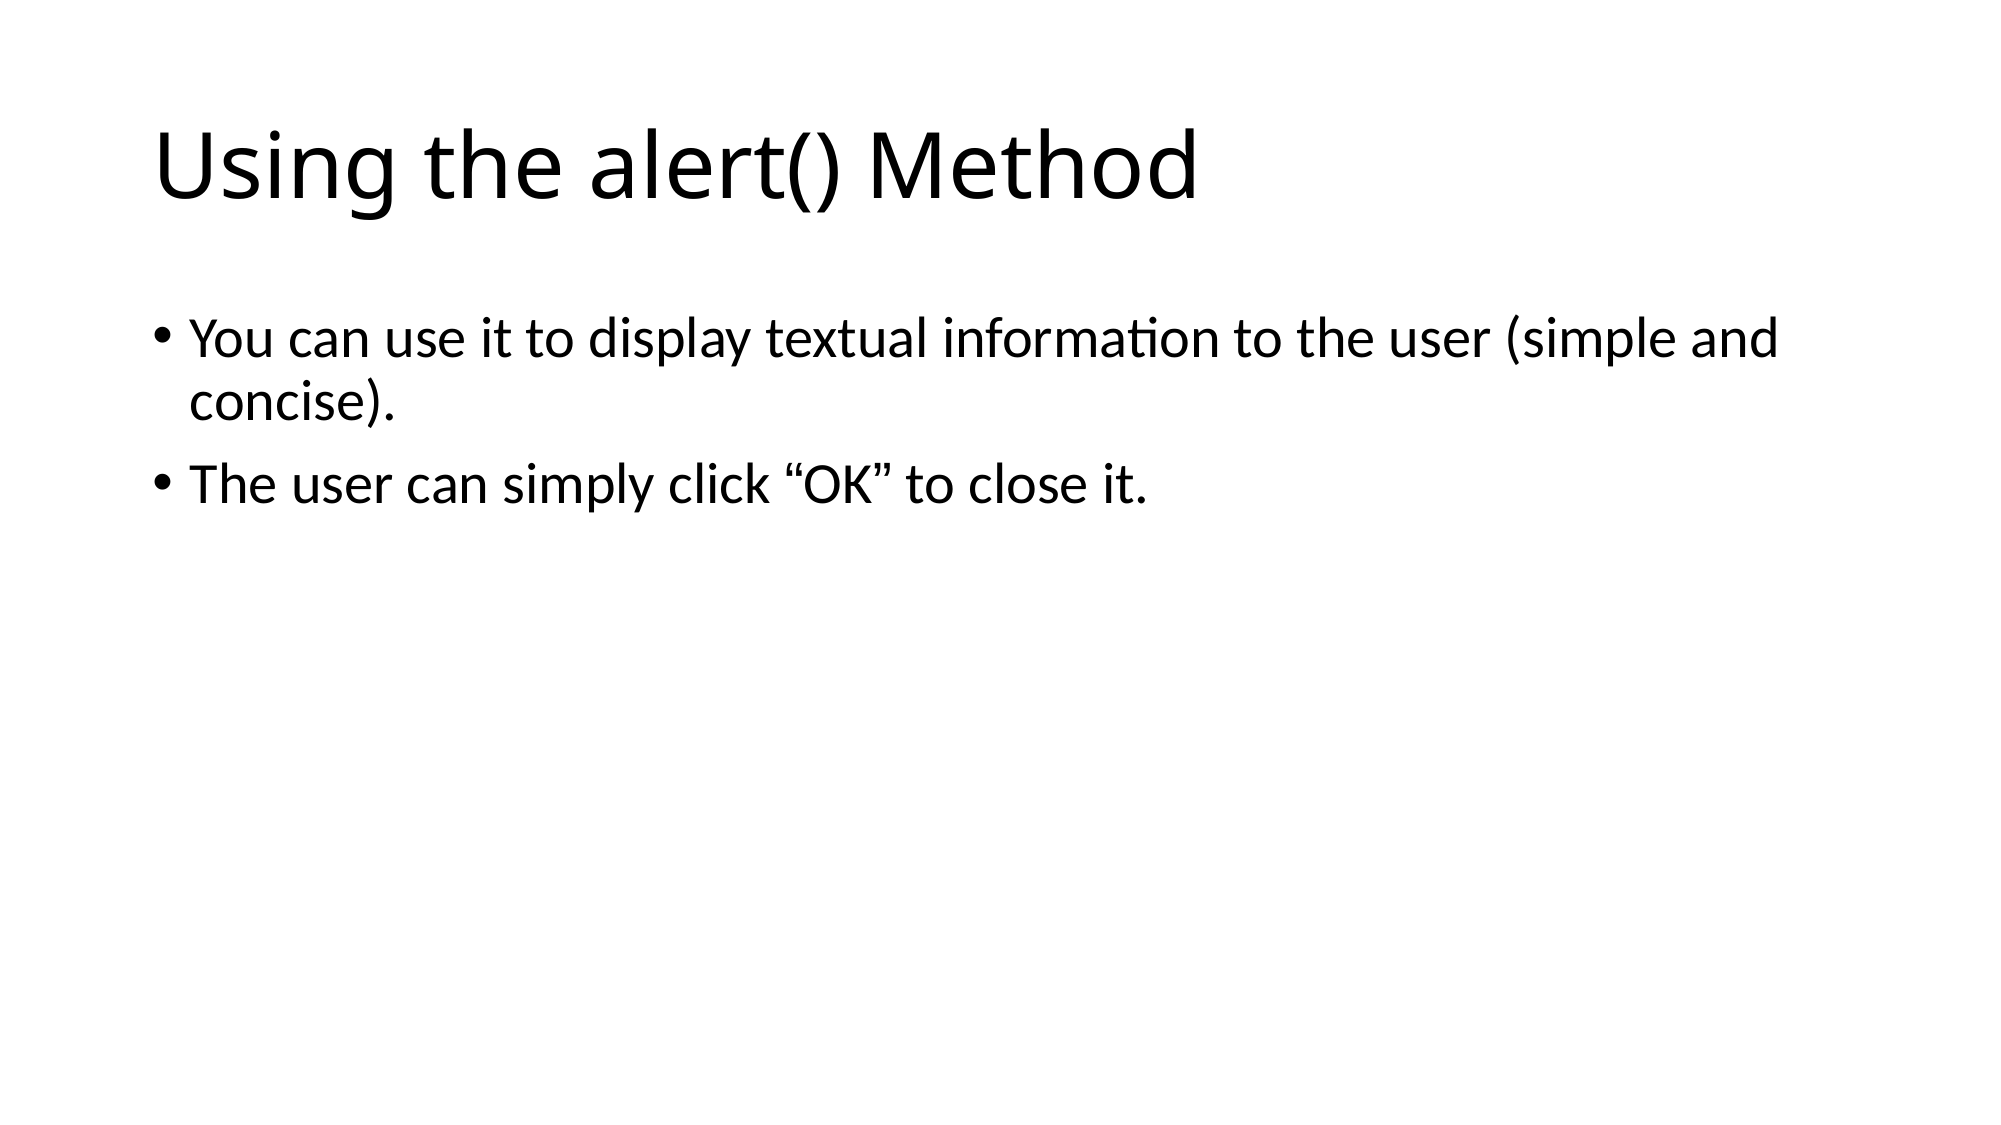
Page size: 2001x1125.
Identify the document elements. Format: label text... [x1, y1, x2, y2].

list You can use it to display textual information to the user (simple and concise). The user can simply click “OK” to close it. [137, 299, 1863, 1014]
title Using the alert() Method [137, 59, 1863, 278]
